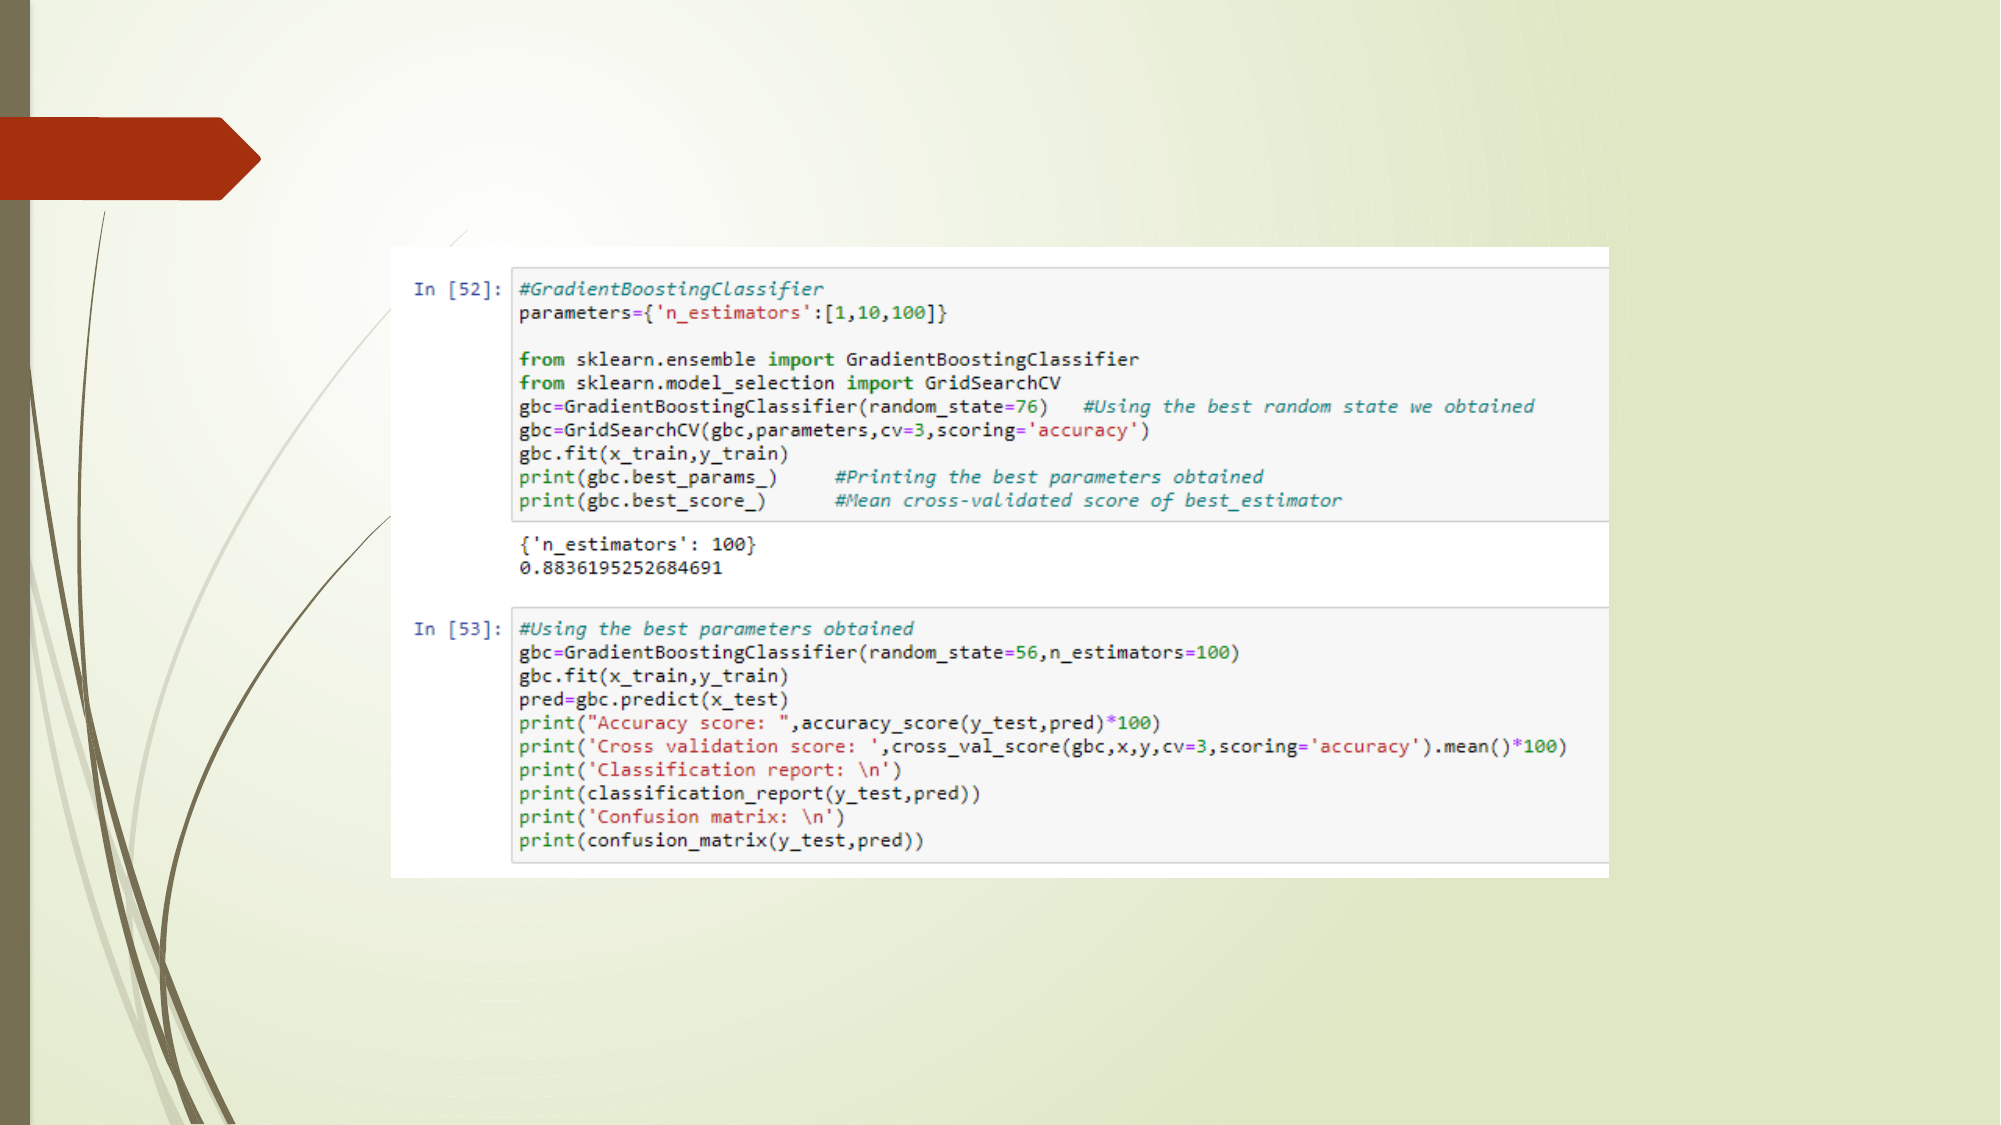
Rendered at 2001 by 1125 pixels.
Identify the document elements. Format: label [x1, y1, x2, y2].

picture [391, 247, 1609, 878]
